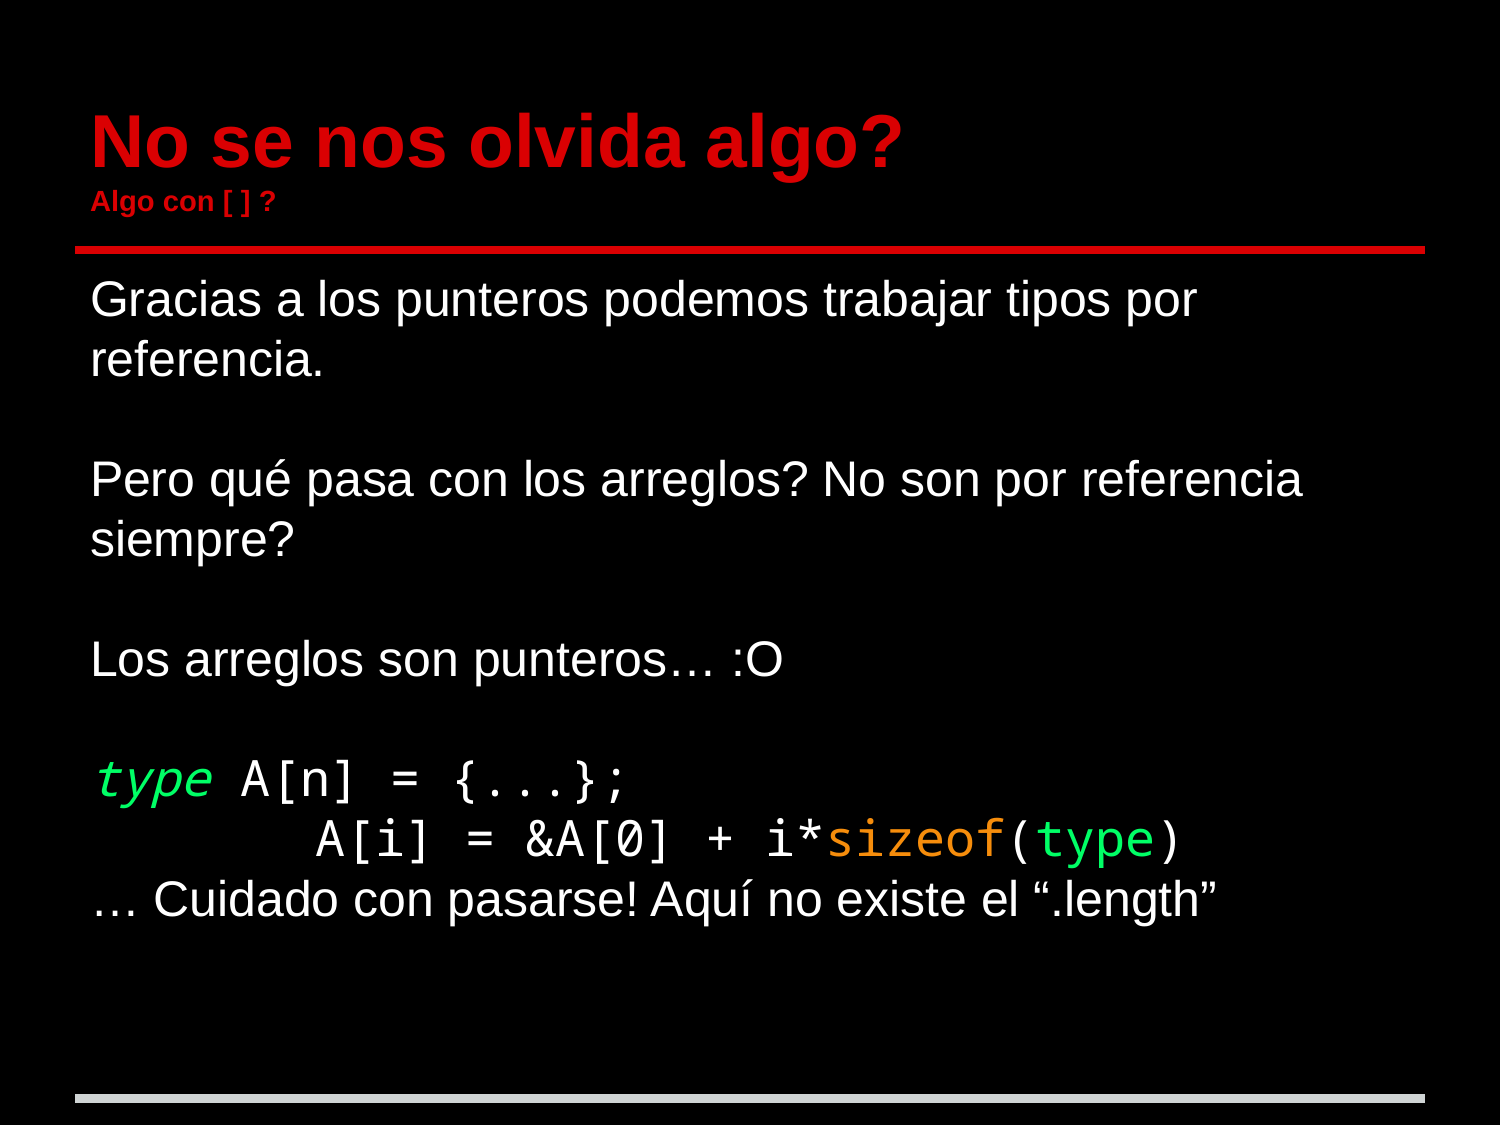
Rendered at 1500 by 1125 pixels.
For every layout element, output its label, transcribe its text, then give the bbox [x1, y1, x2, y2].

title No se nos olvida algo? Algo con [ ] ? [75, 45, 1425, 233]
list Gracias a los punteros podemos trabajar tipos por referencia. Pero qué pasa con los arreglos? No son por referencia siempre? Los arreglos son punteros… :O type A[n] = {...}; A[i] = &A[0] + i*sizeof(type) … Cuidado con pasarse! Aquí no existe el “.length” [75, 251, 1425, 1067]
